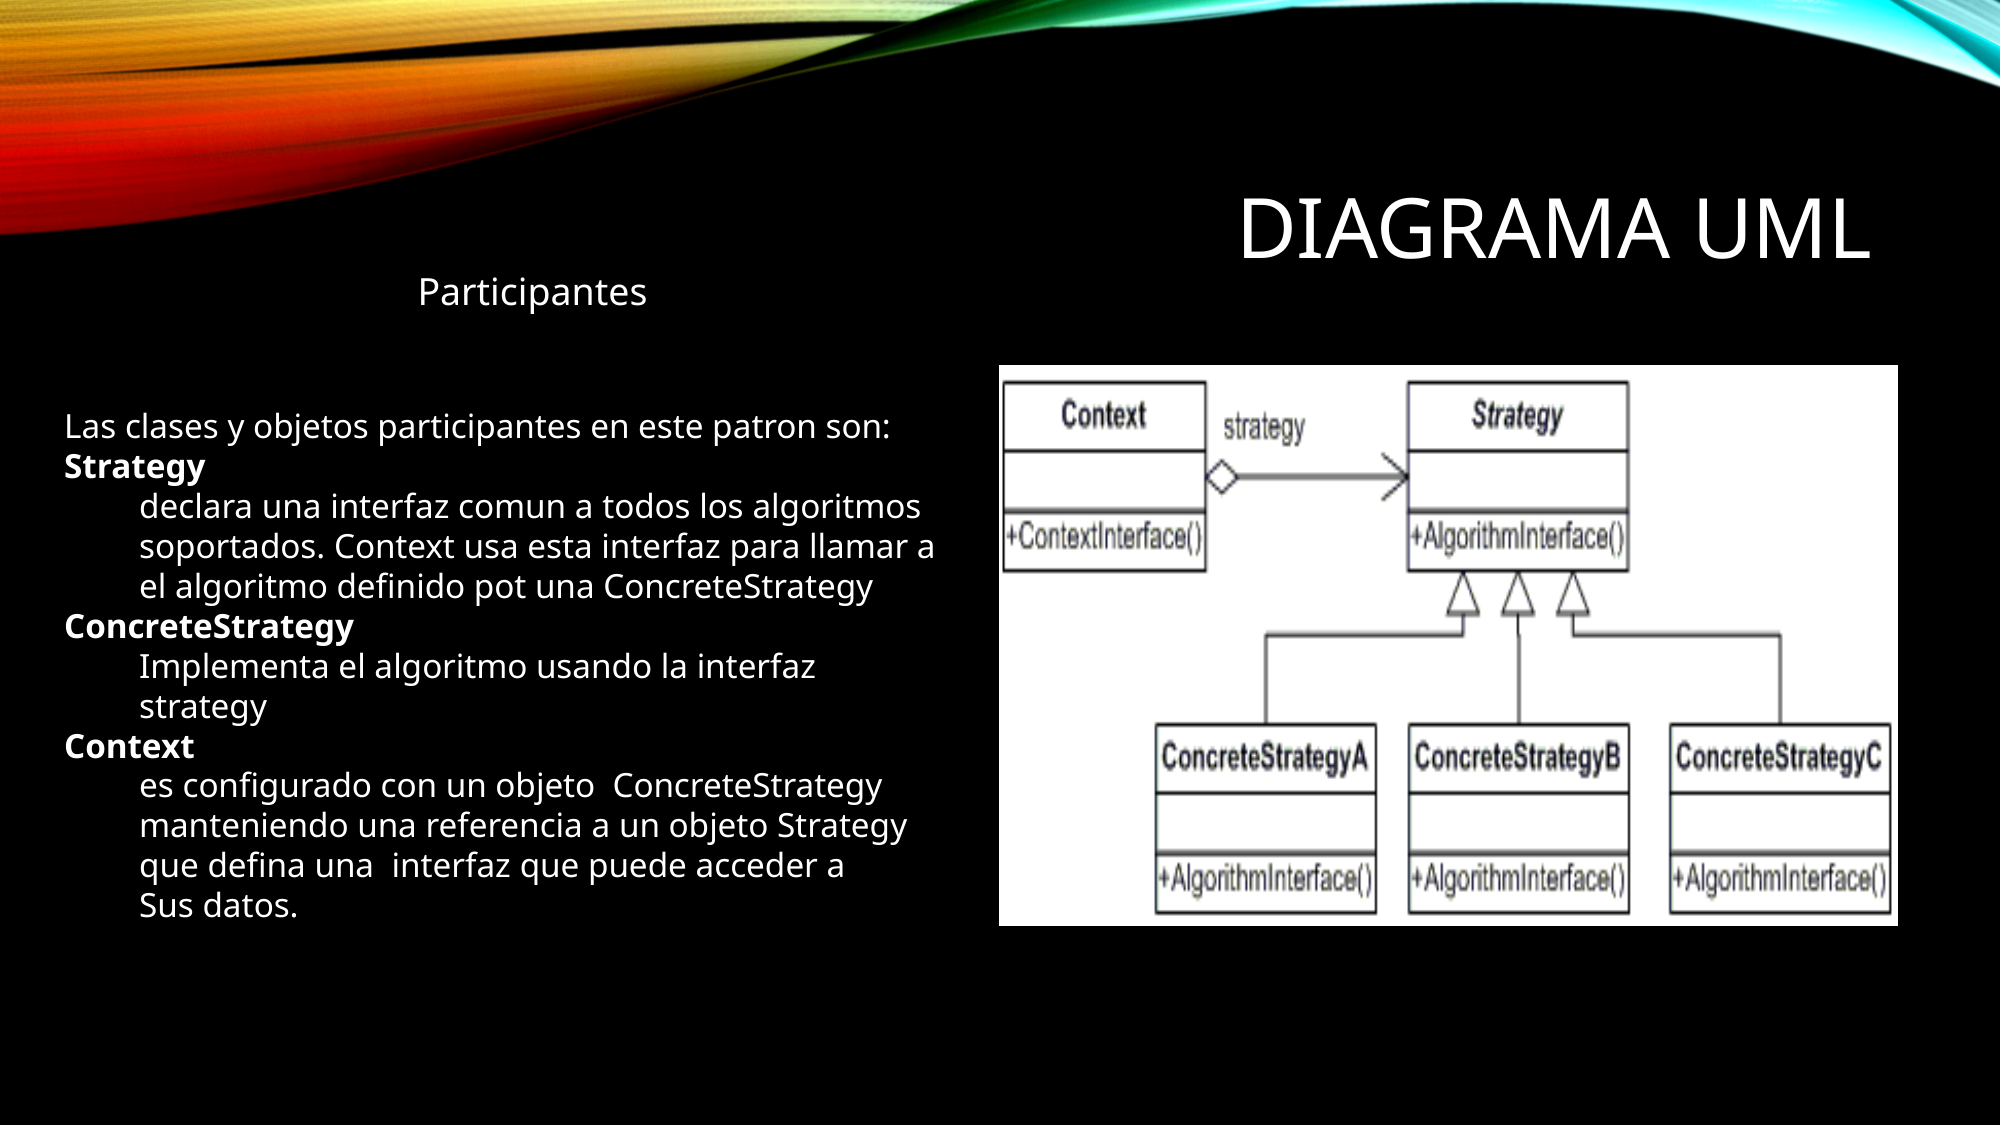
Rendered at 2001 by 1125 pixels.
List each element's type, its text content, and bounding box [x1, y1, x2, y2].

title Diagrama UML [474, 125, 1888, 338]
text_box Las clases y objetos participantes en este patron son: Strategy declara una interfaz comun a todos los algoritmos soportados. Context usa esta interfaz para llamar a el algoritmo definido pot una ConcreteStrategy ConcreteStrategy Implementa el algoritmo usando la interfaz strategy Context es configurado con un objeto ConcreteStrategy manteniendo una referencia a un objeto Strategy que defina una interfaz que puede acceder a Sus datos. [49, 398, 973, 932]
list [999, 365, 1899, 926]
text_box Participantes [177, 260, 888, 321]
picture [0, 0, 2000, 237]
